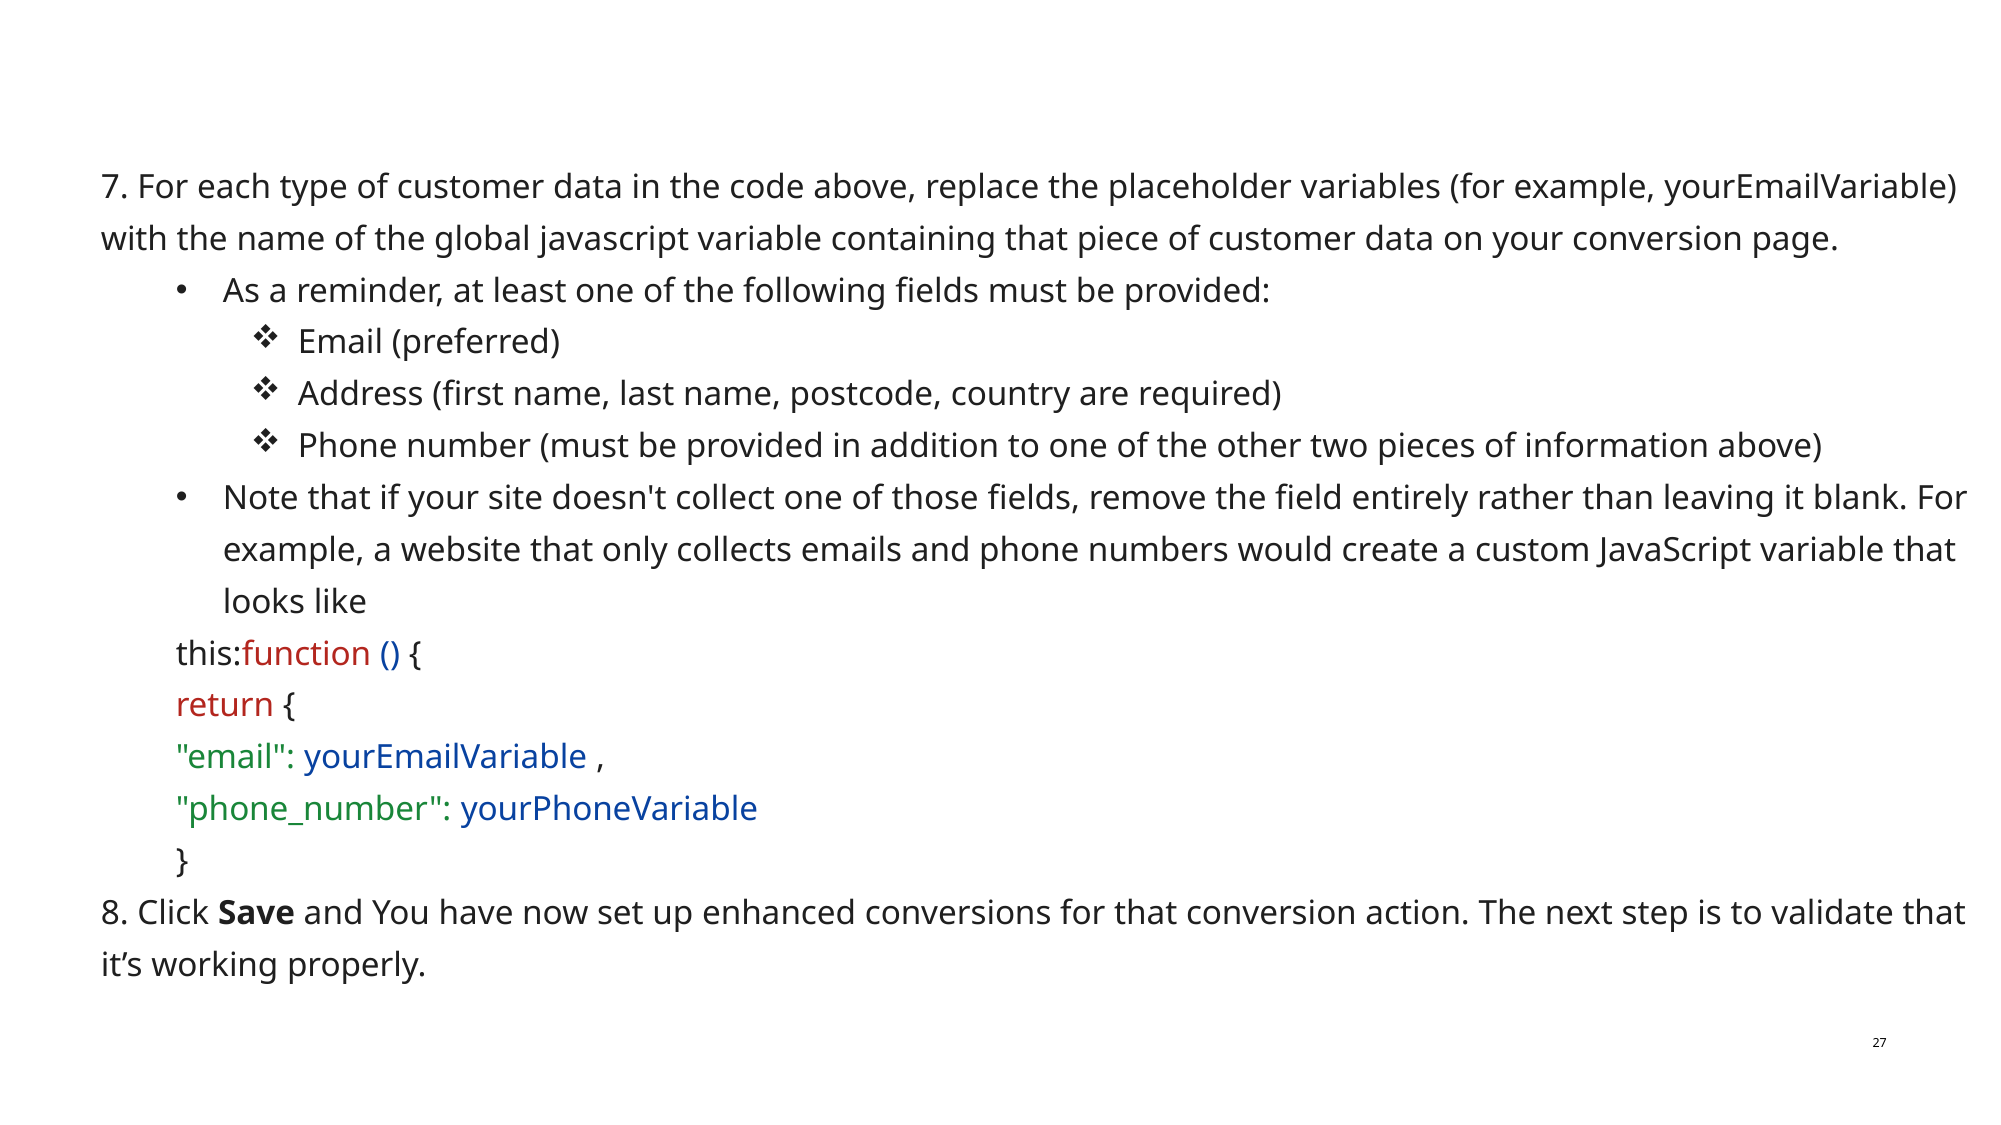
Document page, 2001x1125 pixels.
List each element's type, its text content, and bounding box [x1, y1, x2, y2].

list 7. For each type of customer data in the code above, replace the placeholder variables (for example, yourEmailVariable) with the name of the global javascript variable containing that piece of customer data on your conversion page. As a reminder, at least one of the following fields must be provided: Email (preferred) Address (first name, last name, postcode, country are required) Phone number (must be provided in addition to one of the other two pieces of information above) Note that if your site doesn't collect one of those fields, remove the field entirely rather than leaving it blank. For example, a website that only collects emails and phone numbers would create a custom JavaScript variable that looks like this:function () { return { "email": yourEmailVariable , "phone_number": yourPhoneVariable } 8. Click Save and You have now set up enhanced conversions for that conversion action. The next step is to validate that it’s working properly. [100, 180, 1989, 1008]
